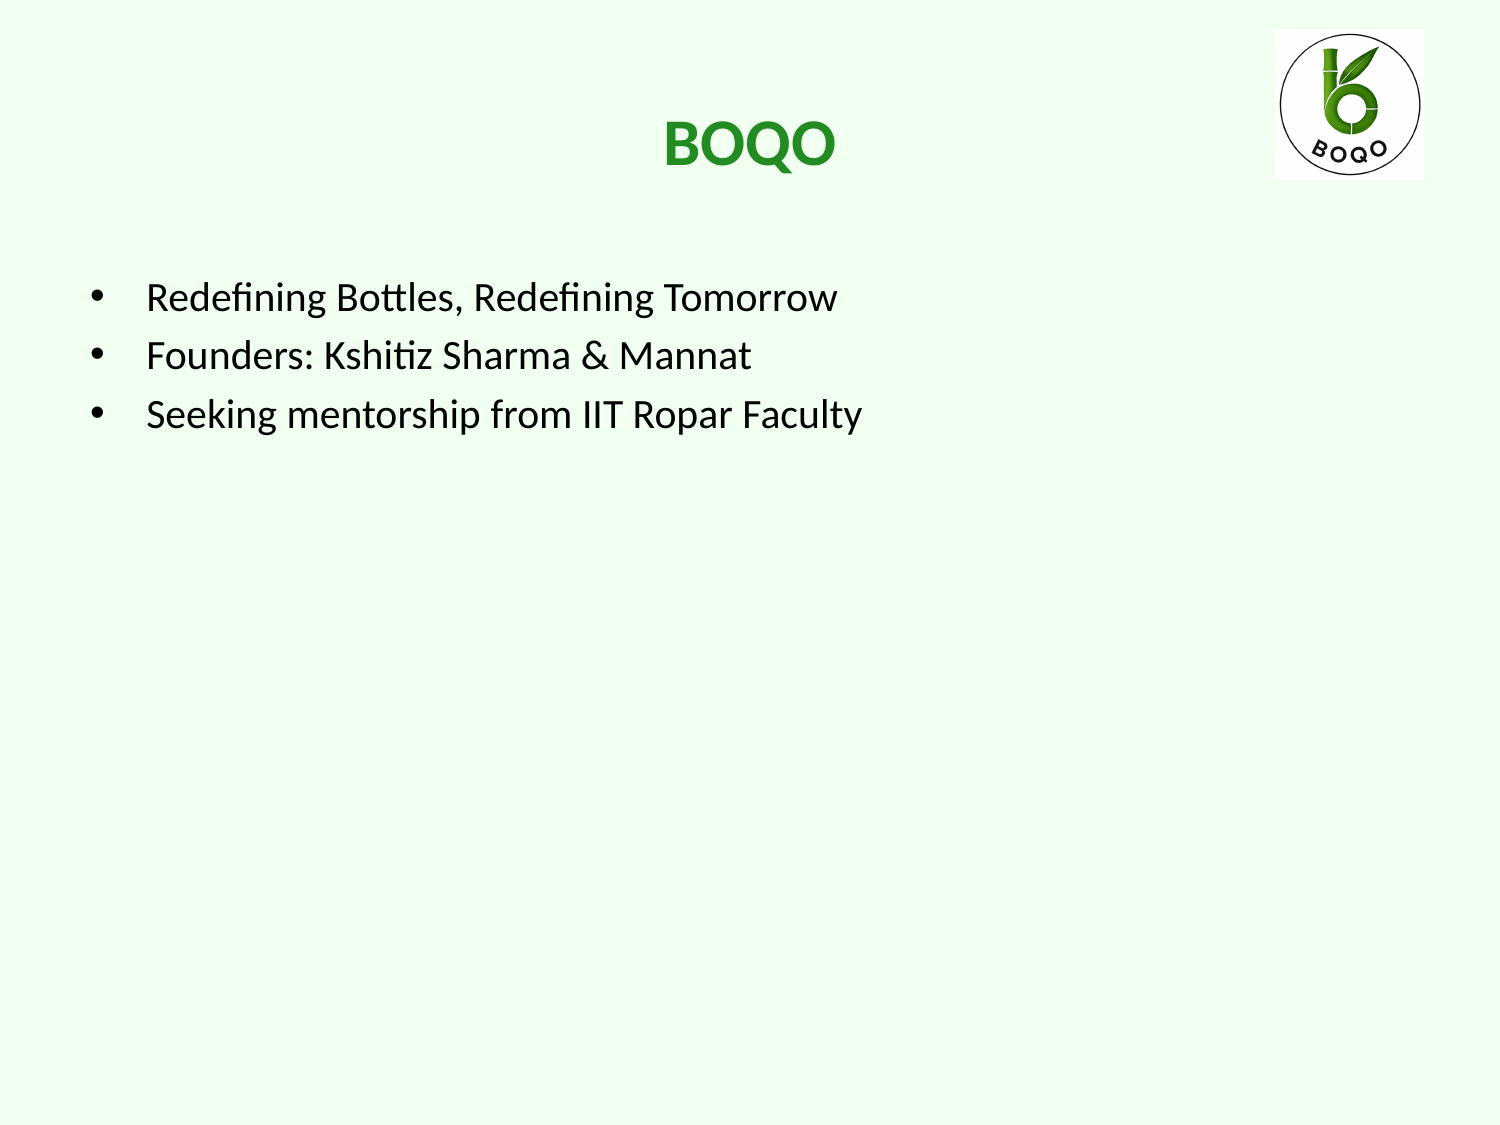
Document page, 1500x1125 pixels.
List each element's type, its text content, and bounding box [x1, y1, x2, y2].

title BOQO [75, 45, 1425, 233]
list Redefining Bottles, Redefining Tomorrow Founders: Kshitiz Sharma & Mannat Seeking mentorship from IIT Ropar Faculty [75, 262, 1425, 1005]
picture [1274, 29, 1426, 181]
